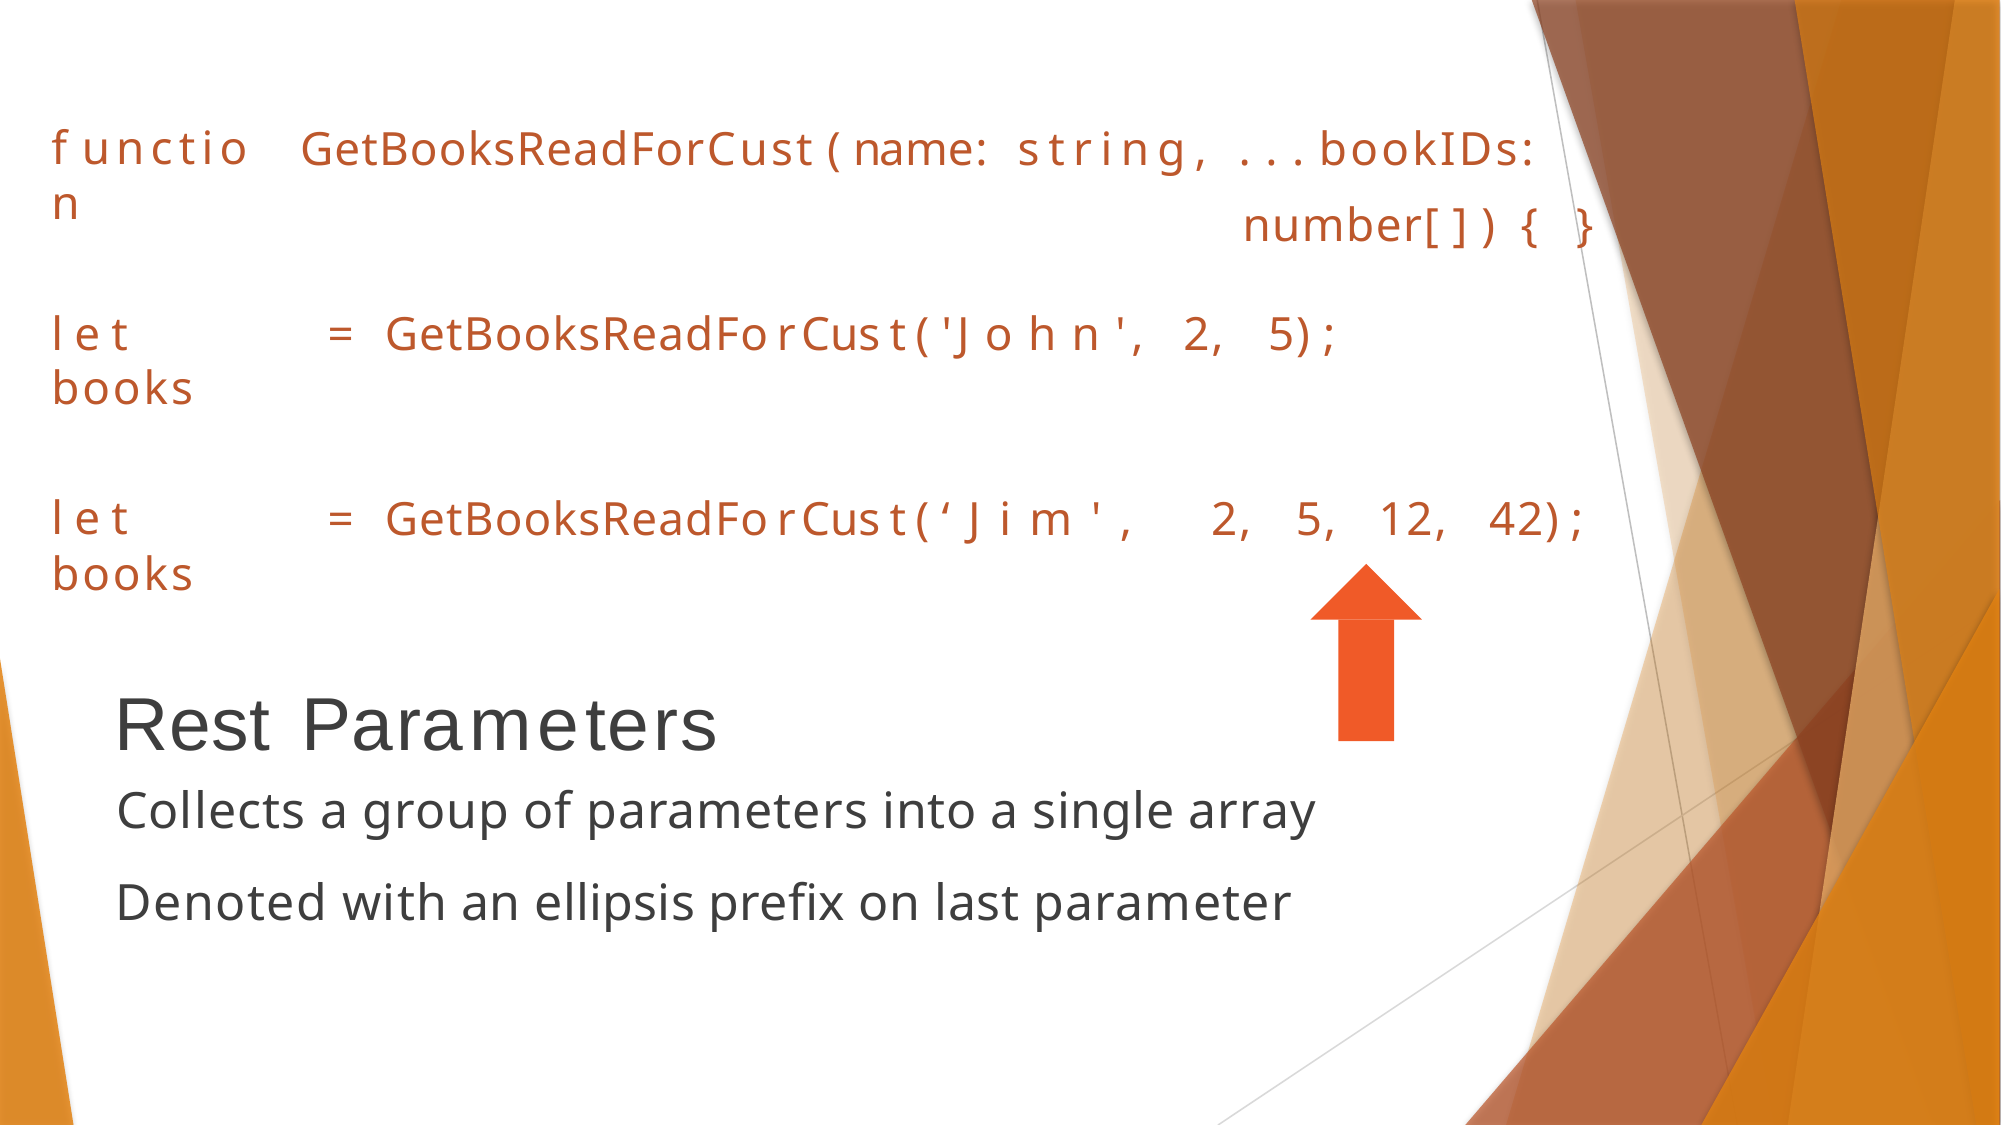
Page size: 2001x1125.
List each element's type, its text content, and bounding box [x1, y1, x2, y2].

text_box 2, 5); [1181, 304, 1351, 360]
text_box Rest Parameters Collects a group of parameters into a single array [112, 675, 1369, 839]
text_box let books [49, 304, 302, 415]
text_box string, [1015, 119, 1213, 175]
text_box GetBooksReadForCust(name: [297, 119, 991, 175]
text_box Denoted with an ellipsis prefix on last parameter [113, 870, 1344, 931]
text_box function [49, 119, 274, 230]
text_box [1310, 563, 1422, 742]
text_box number[]) { } [1240, 195, 1604, 251]
text_box 2, 5, 12, 42); [1208, 489, 1600, 545]
text_box = GetBooksReadForCust(‘Jim', [325, 489, 1185, 545]
text_box let books [49, 489, 302, 600]
text_box ...bookIDs: [1236, 119, 1544, 175]
text_box = GetBooksReadForCust('John', [325, 304, 1157, 360]
